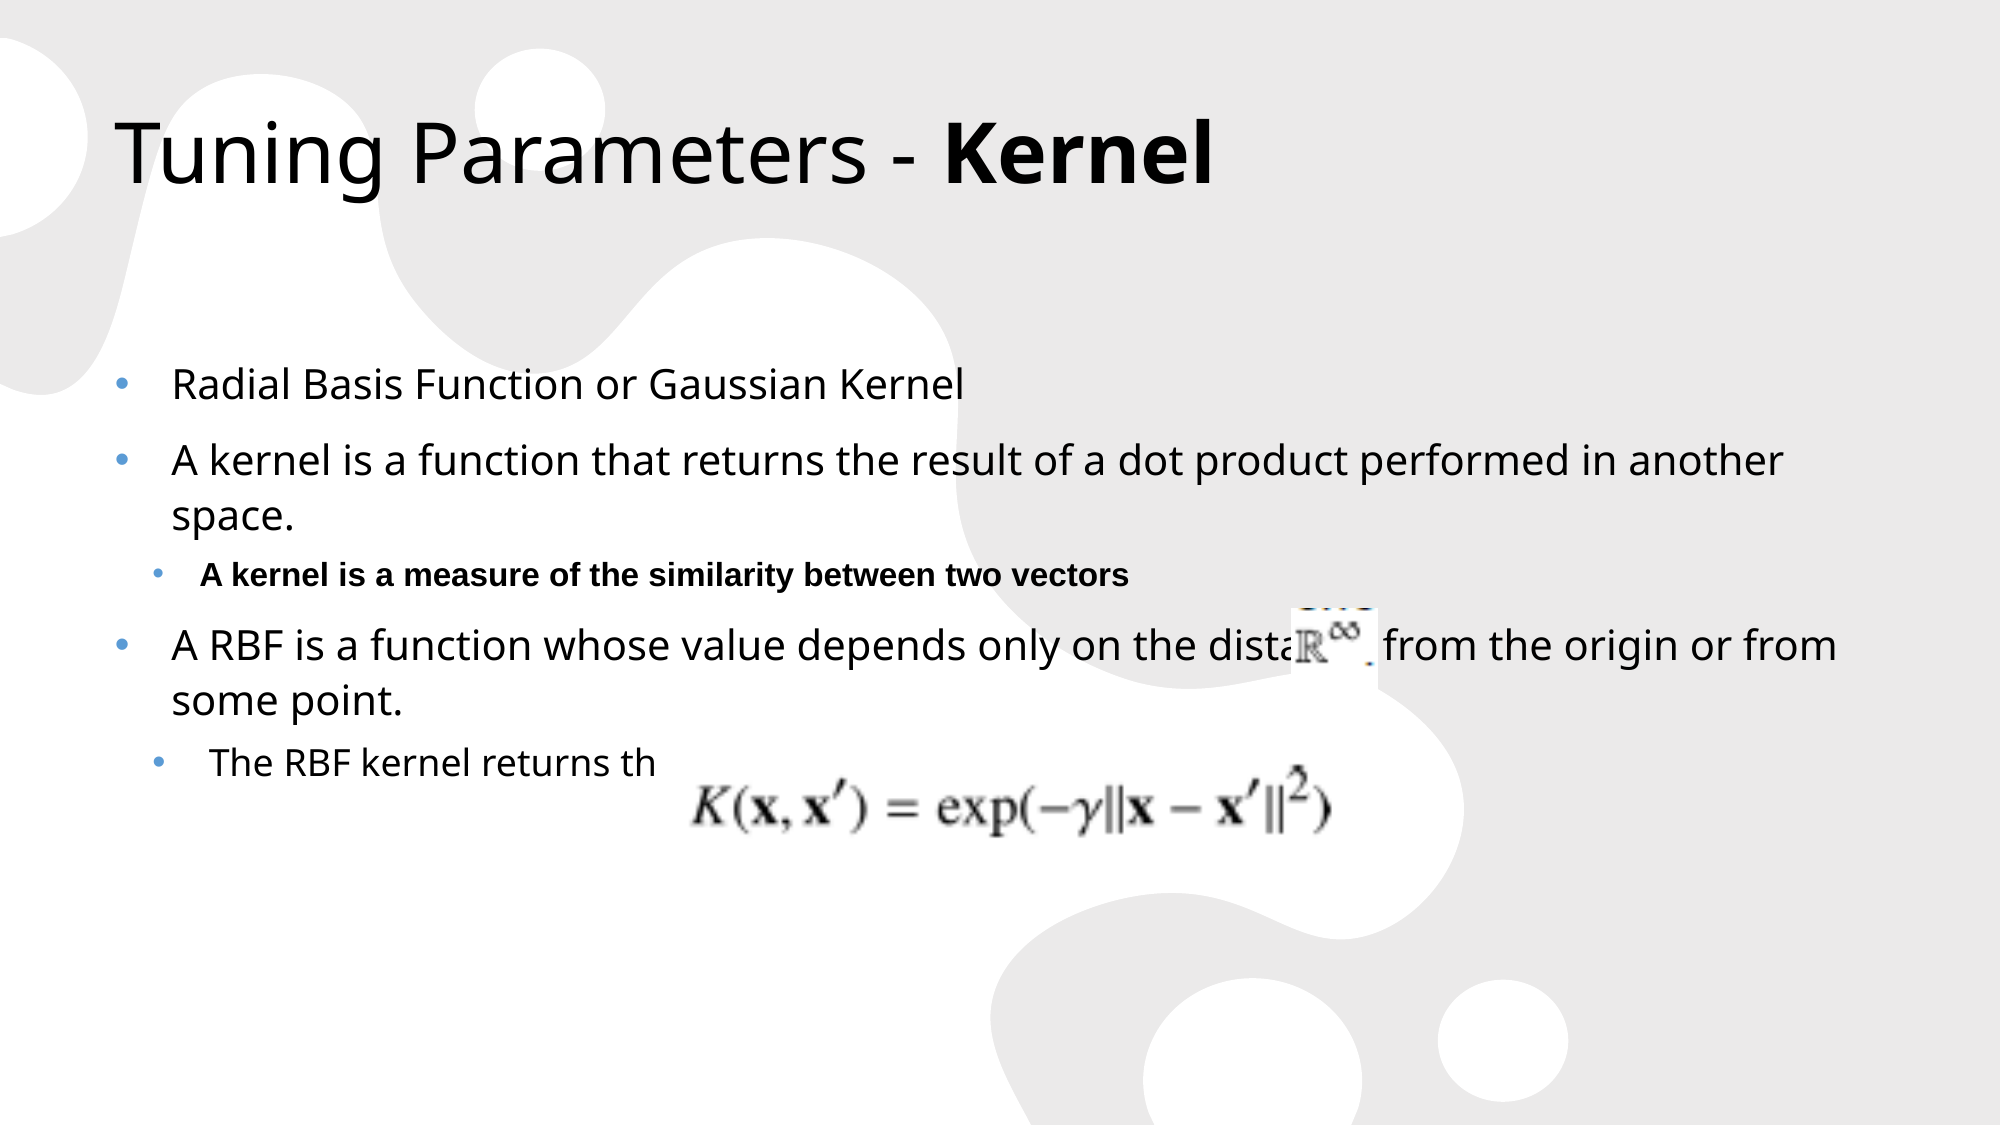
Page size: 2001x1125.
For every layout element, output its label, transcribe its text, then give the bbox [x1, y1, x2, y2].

picture [1291, 608, 1378, 713]
list Radial Basis Function or Gaussian Kernel A kernel is a function that returns the result of a dot product performed in another space. A kernel is a measure of the similarity between two vectors A RBF is a function whose value depends only on the distance from the origin or from some point. The RBF kernel returns the result of a dot product performed in [99, 345, 1900, 1008]
title Tuning Parameters - Kernel [99, 91, 1900, 309]
picture [657, 732, 1366, 886]
